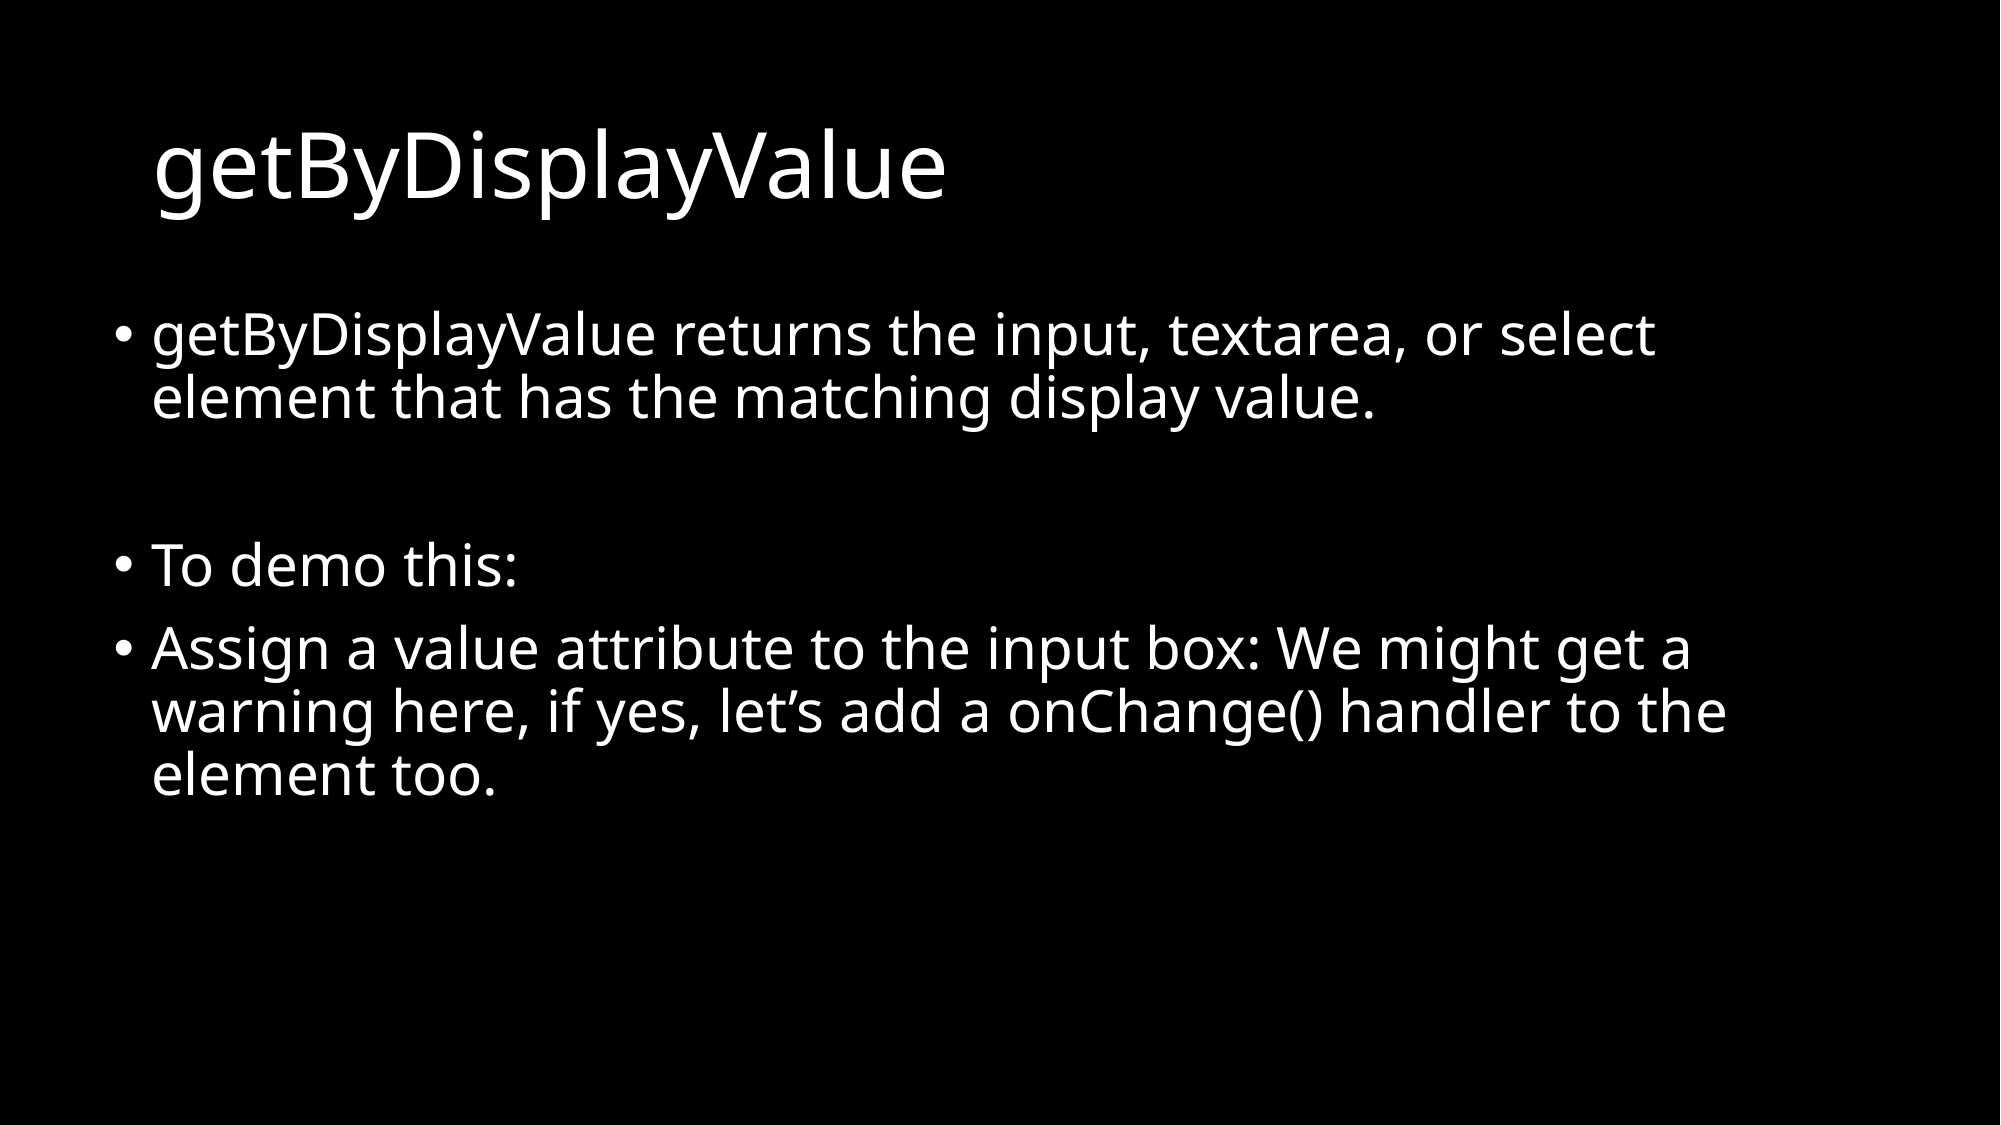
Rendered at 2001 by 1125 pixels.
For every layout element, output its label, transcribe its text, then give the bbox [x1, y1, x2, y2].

title getByDisplayValue [137, 59, 1863, 278]
list getByDisplayValue returns the input, textarea, or select element that has the matching display value. To demo this: Assign a value attribute to the input box: We might get a warning here, if yes, let’s add a onChange() handler to the element too. [98, 297, 1859, 828]
